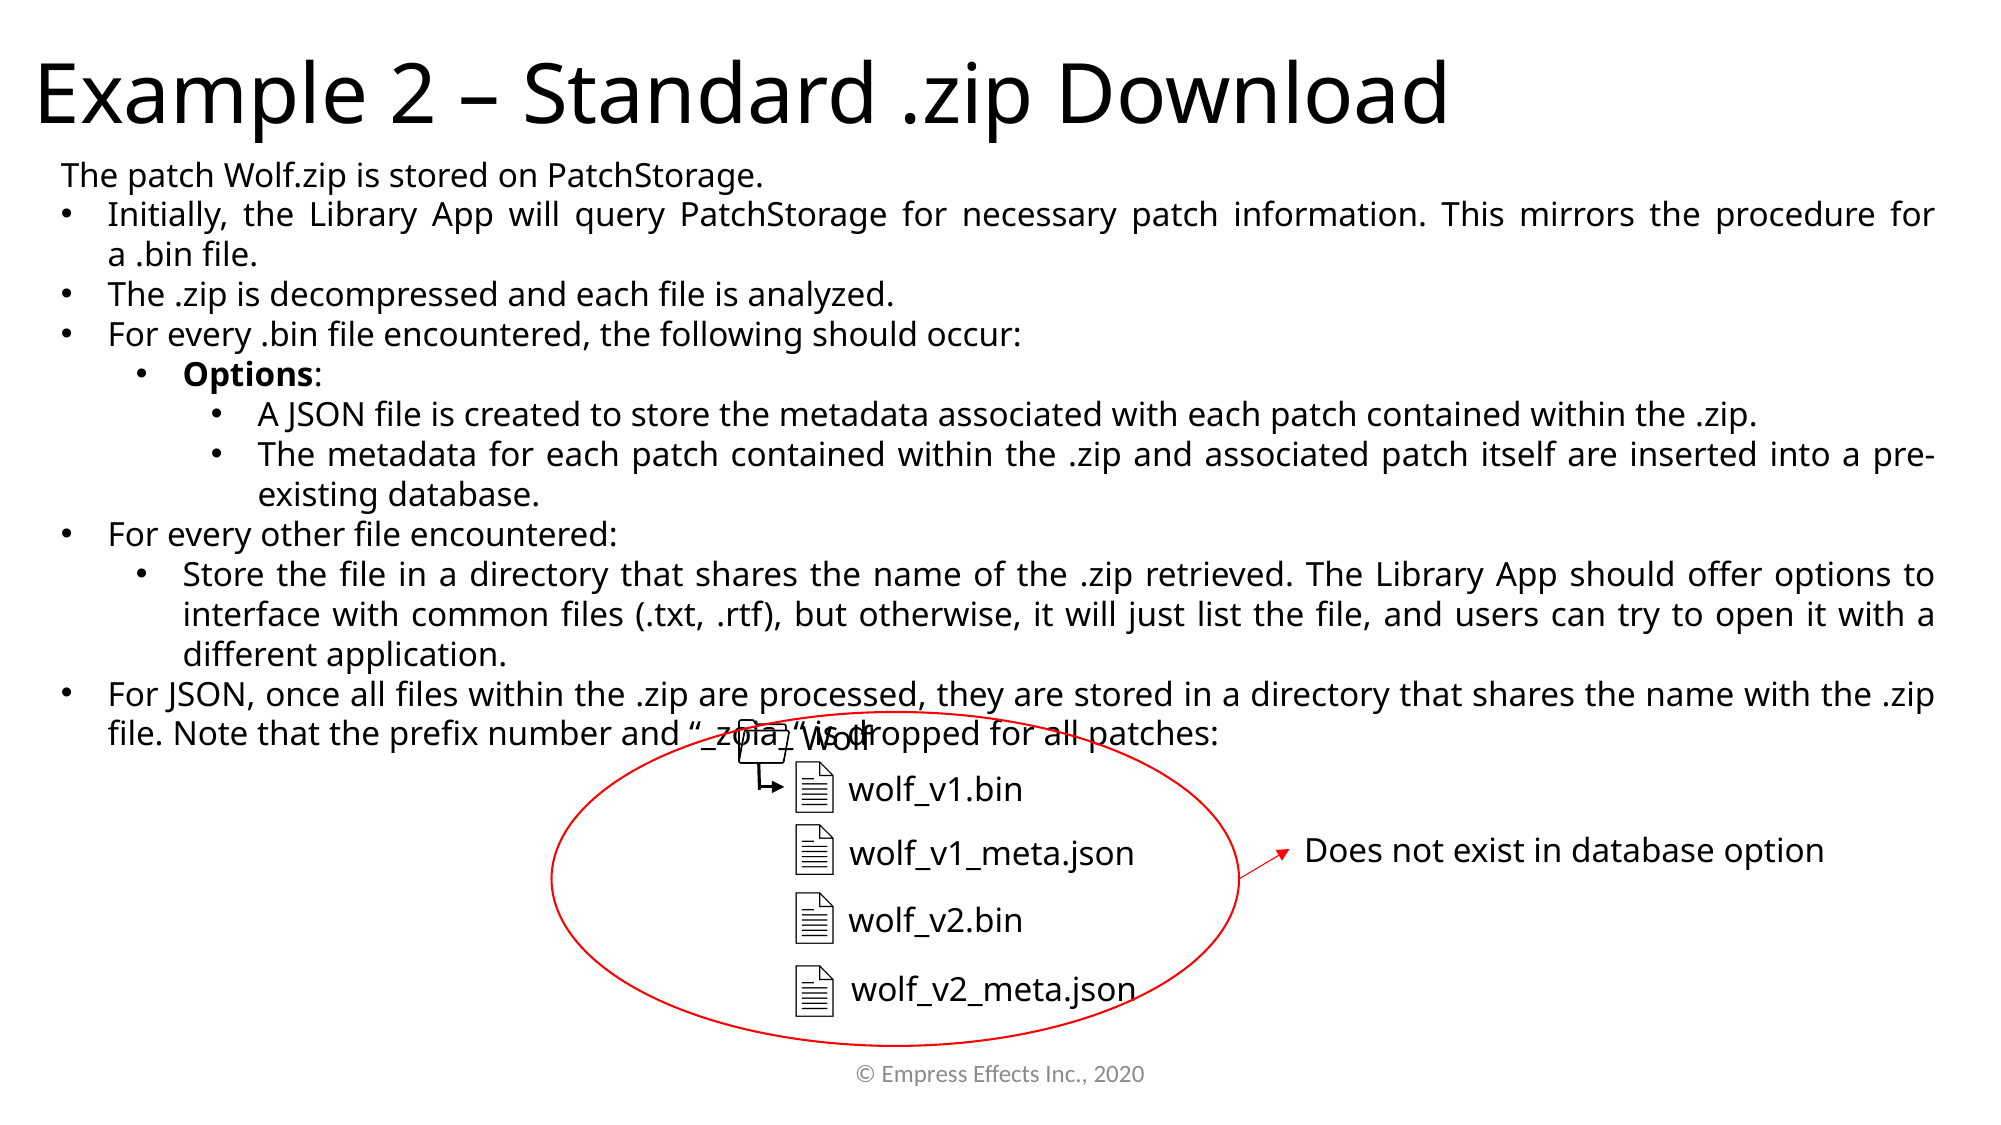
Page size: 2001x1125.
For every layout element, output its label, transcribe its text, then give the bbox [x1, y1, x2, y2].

text_box Wolf [786, 709, 1016, 721]
text_box Example 2 – Standard .zip Download [19, 32, 1981, 148]
text_box The patch Wolf.zip is stored on PatchStorage. Initially, the Library App will query PatchStorage for necessary patch information. This mirrors the procedure for a .bin file. The .zip is decompressed and each file is analyzed. For every .bin file encountered, the following should occur: Options: A JSON file is created to store the metadata associated with each patch contained within the .zip. The metadata for each patch contained within the .zip and associated patch itself are inserted into a pre-existing database. For every other file encountered: Store the file in a directory that shares the name of the .zip retrieved. The Library App should offer options to interface with common files (.txt, .rtf), but otherwise, it will just list the file, and users can try to open it with a different application. For JSON, once all files within the .zip are processed, they are stored in a directory that shares the name with the .zip file. Note that the prefix number and “_zoia_“ is dropped for all patches: [46, 146, 1954, 805]
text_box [1239, 849, 1290, 879]
picture [784, 960, 845, 1022]
picture [784, 887, 845, 949]
text_box [550, 710, 1241, 1047]
text_box Does not exist in database option [1289, 821, 1865, 877]
footer © Empress Effects Inc., 2020 [662, 1042, 1338, 1103]
text_box wolf_v2_meta.json [1098, 975, 1180, 1016]
picture [784, 819, 845, 880]
picture [738, 719, 845, 818]
